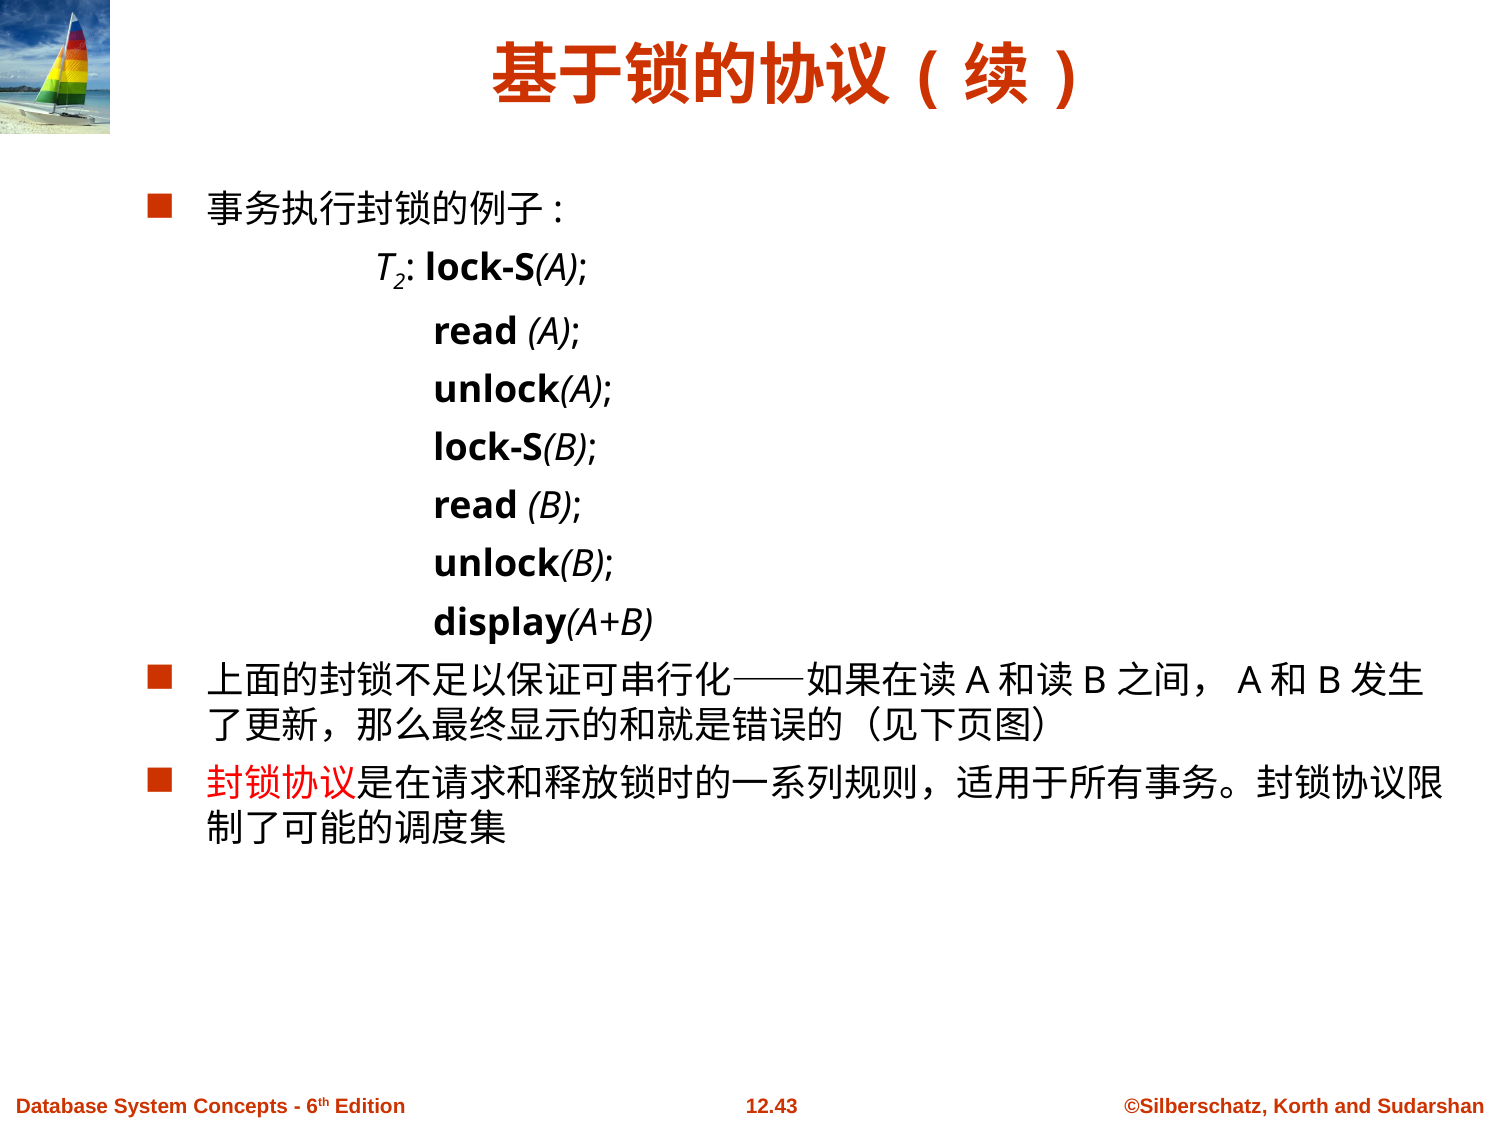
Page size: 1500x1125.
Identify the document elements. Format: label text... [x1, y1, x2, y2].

list 事务执行封锁的例子: T2: lock-S(A); read (A); unlock(A); lock-S(B); read (B); unlock(B); display(A+B) 上面的封锁不足以保证可串行化——如果在读A和读B之间，A和B发生了更新，那么最终显示的和就是错误的（见下页图） 封锁协议是在请求和释放锁时的一系列规则，适用于所有事务。封锁协议限制了可能的调度集 [135, 176, 1467, 978]
title 基于锁的协议(续) [125, 18, 1452, 120]
picture [0, 0, 110, 134]
